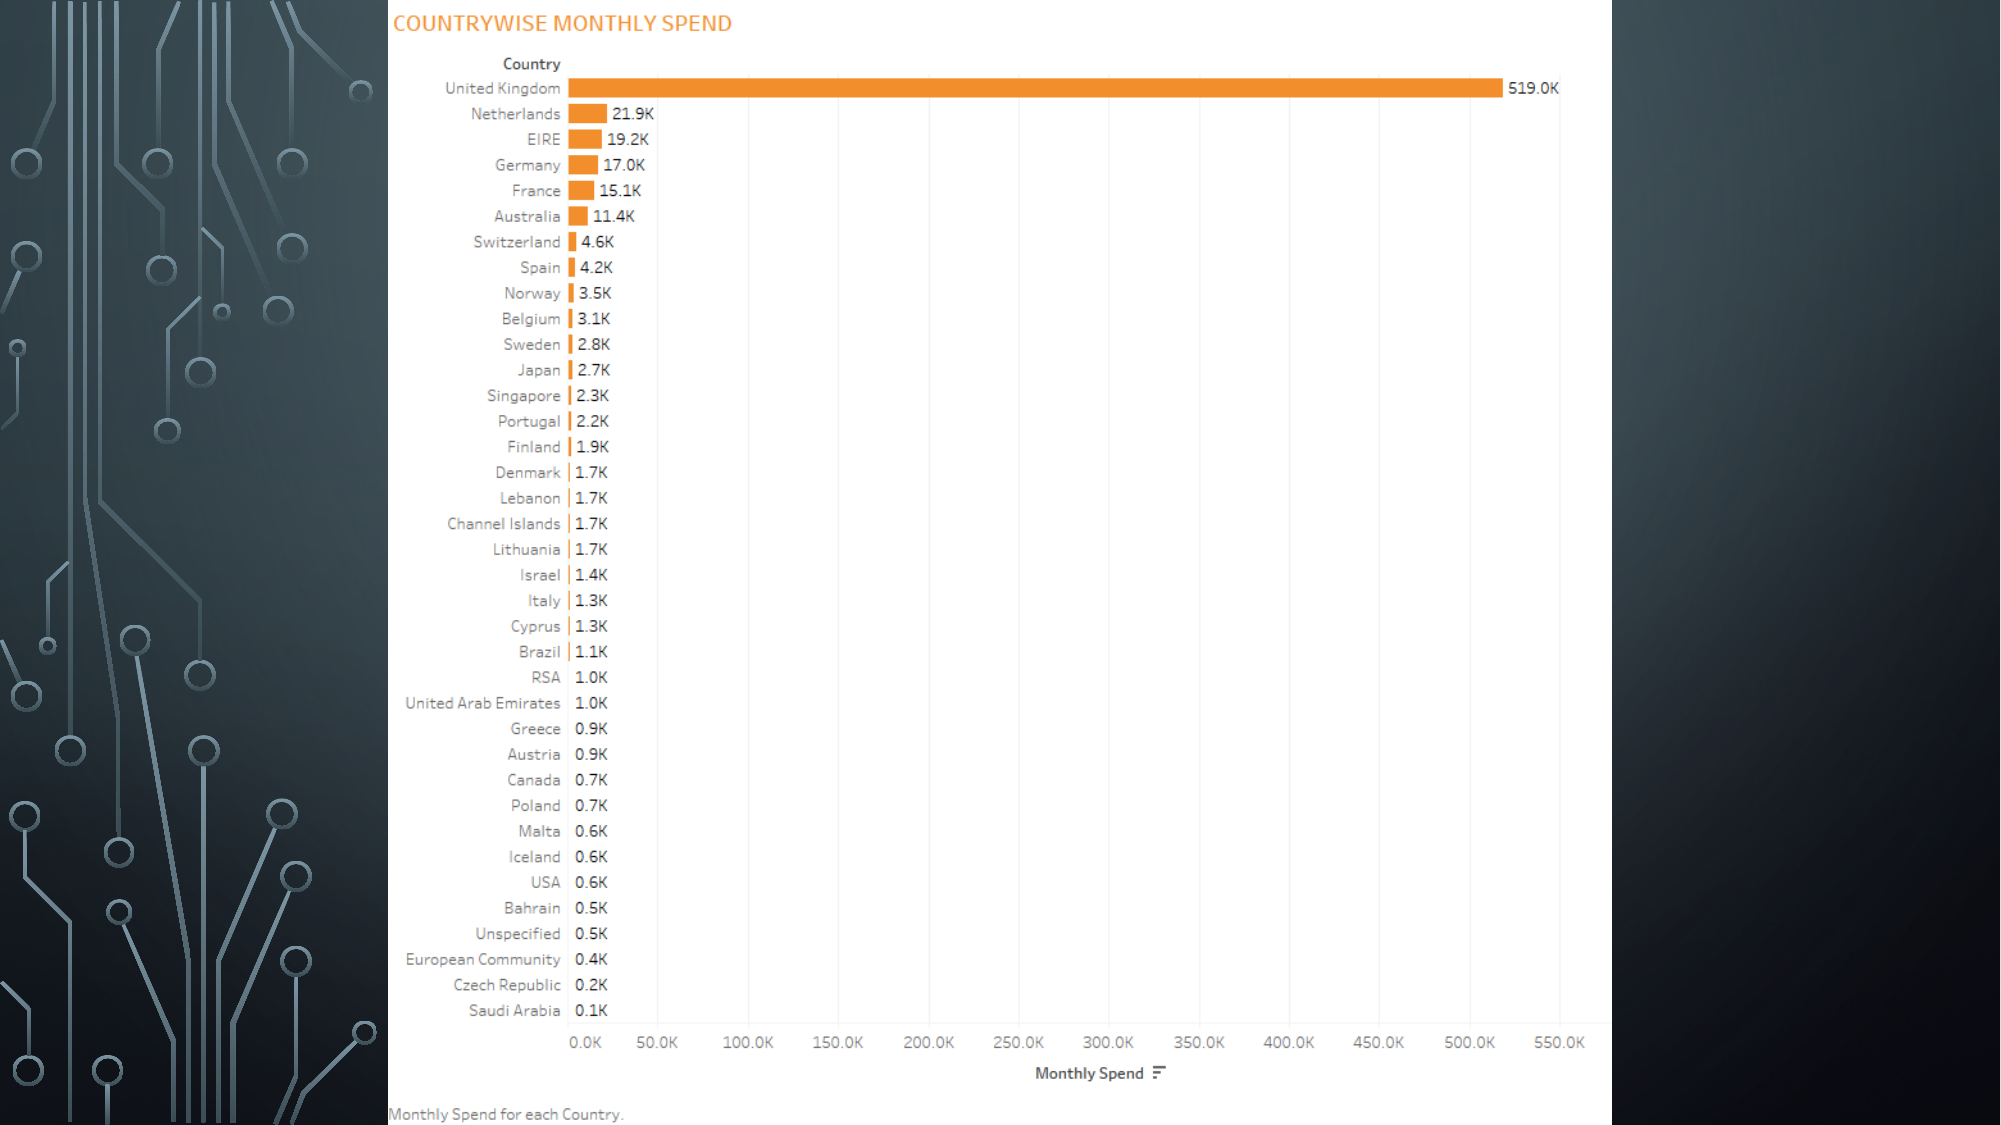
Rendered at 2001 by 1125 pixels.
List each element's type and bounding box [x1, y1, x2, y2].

picture [388, 0, 1612, 1125]
